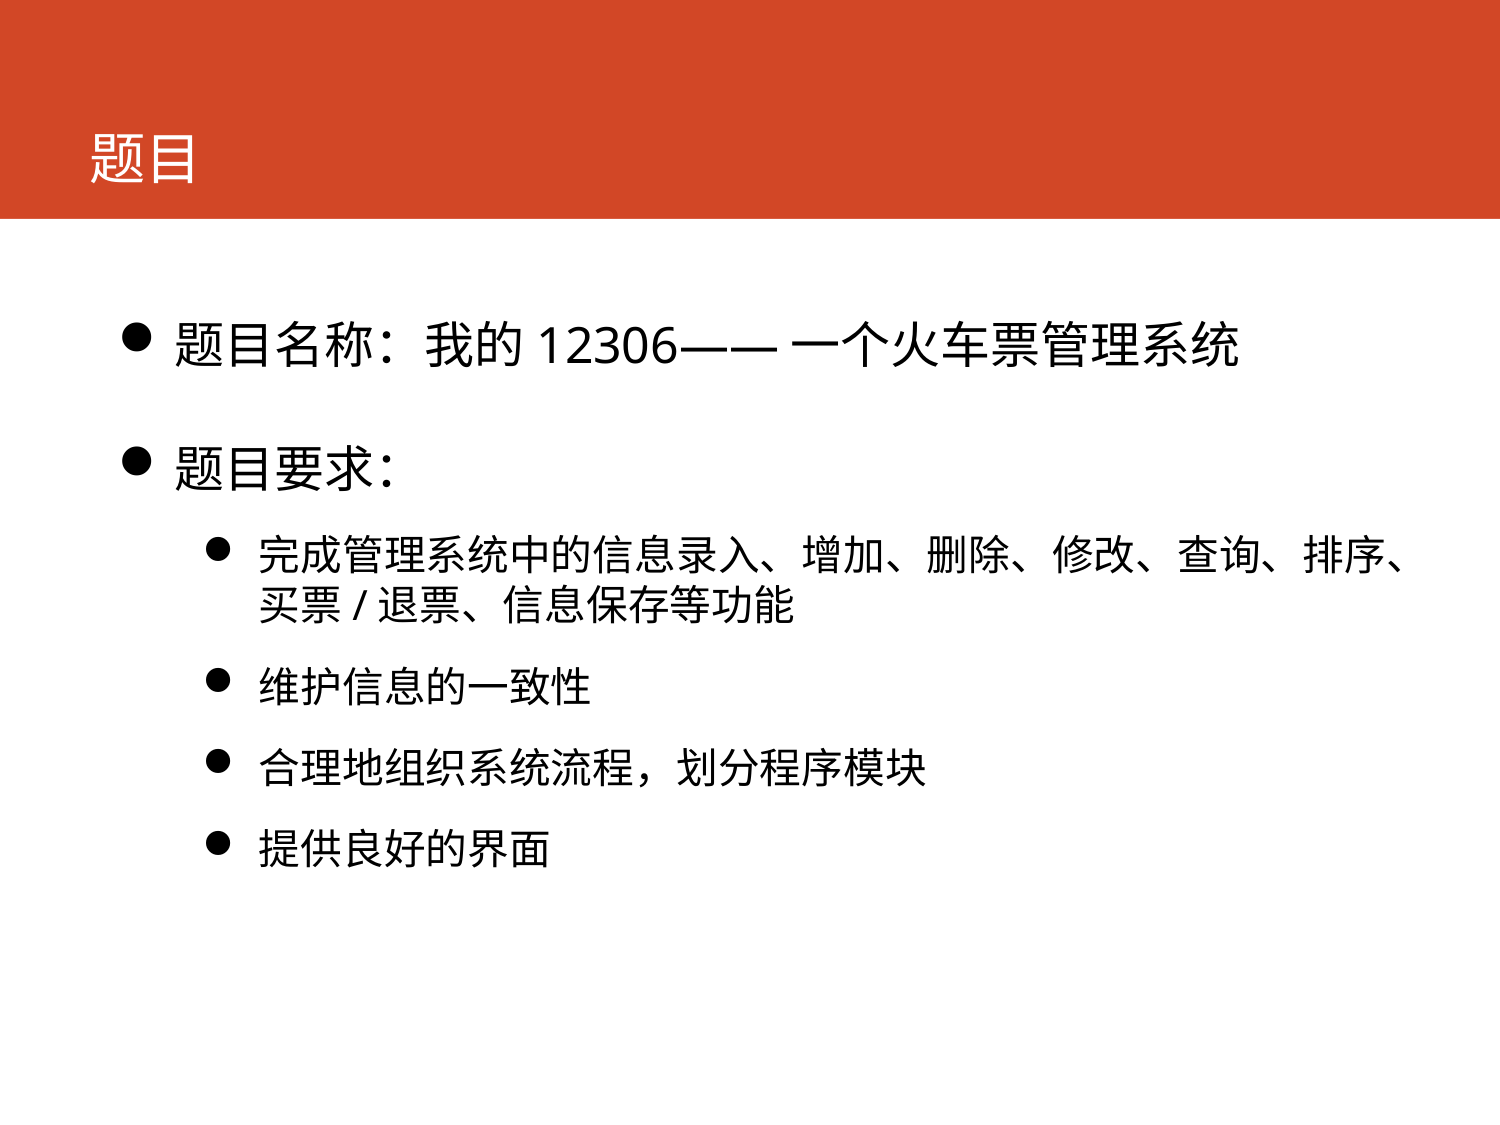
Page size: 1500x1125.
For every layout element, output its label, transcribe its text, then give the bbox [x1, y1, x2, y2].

title 题目 [74, 0, 1397, 199]
list 题目名称：我的12306——一个火车票管理系统 题目要求： 完成管理系统中的信息录入、增加、删除、修改、查询、排序、买票/退票、信息保存等功能 维护信息的一致性 合理地组织系统流程，划分程序模块 提供良好的界面 [103, 276, 1428, 1014]
